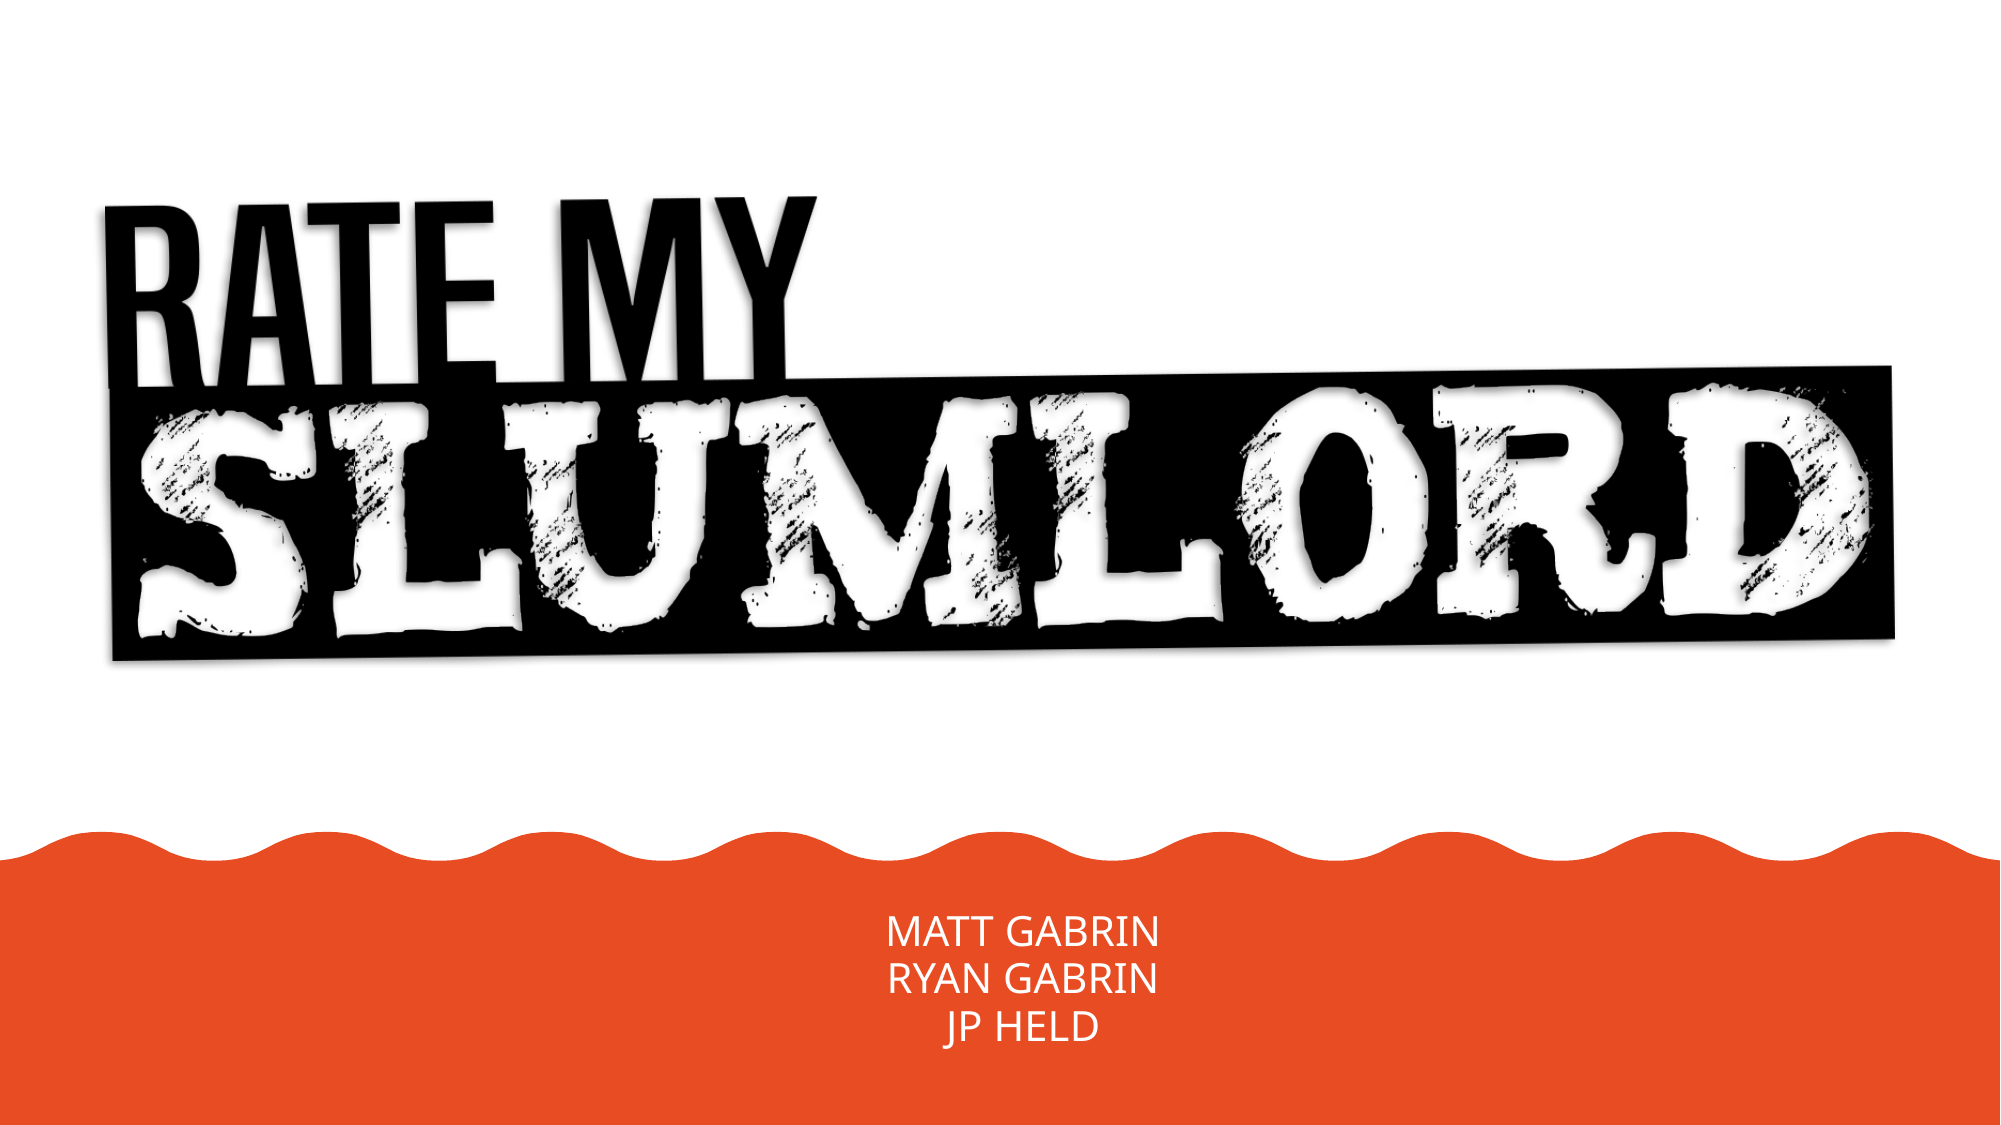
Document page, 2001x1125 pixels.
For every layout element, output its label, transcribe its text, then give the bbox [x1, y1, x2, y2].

text_box [0, 0, 2000, 859]
subtitle Matt Gabrin Ryan Gabrin JP Held [176, 910, 1870, 1125]
picture [105, 194, 1895, 661]
text_box [0, 830, 2000, 1125]
